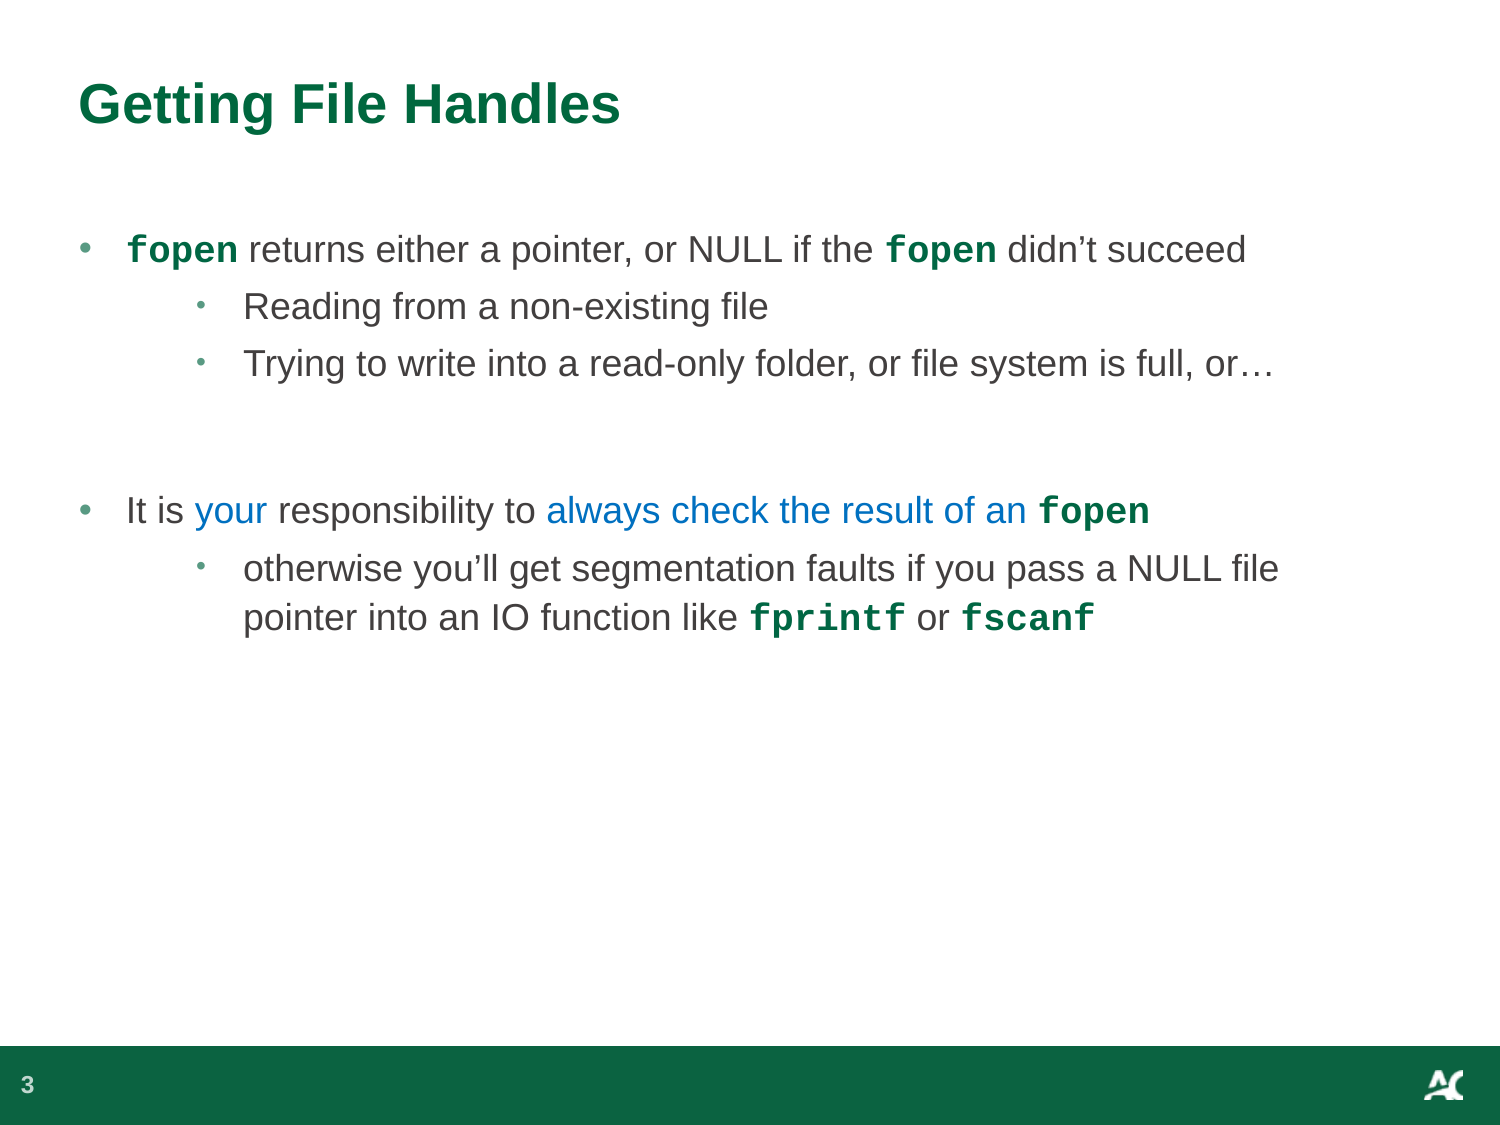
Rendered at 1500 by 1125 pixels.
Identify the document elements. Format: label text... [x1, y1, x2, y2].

title Getting File Handles [79, 80, 1187, 185]
slide_number 3 [20, 1057, 77, 1111]
list fopen returns either a pointer, or NULL if the fopen didn’t succeed Reading from a non-existing file Trying to write into a read-only folder, or file system is full, or… It is your responsibility to always check the result of an fopen otherwise you’ll get segmentation faults if you pass a NULL file pointer into an IO function like fprintf or fscanf [79, 220, 1379, 966]
